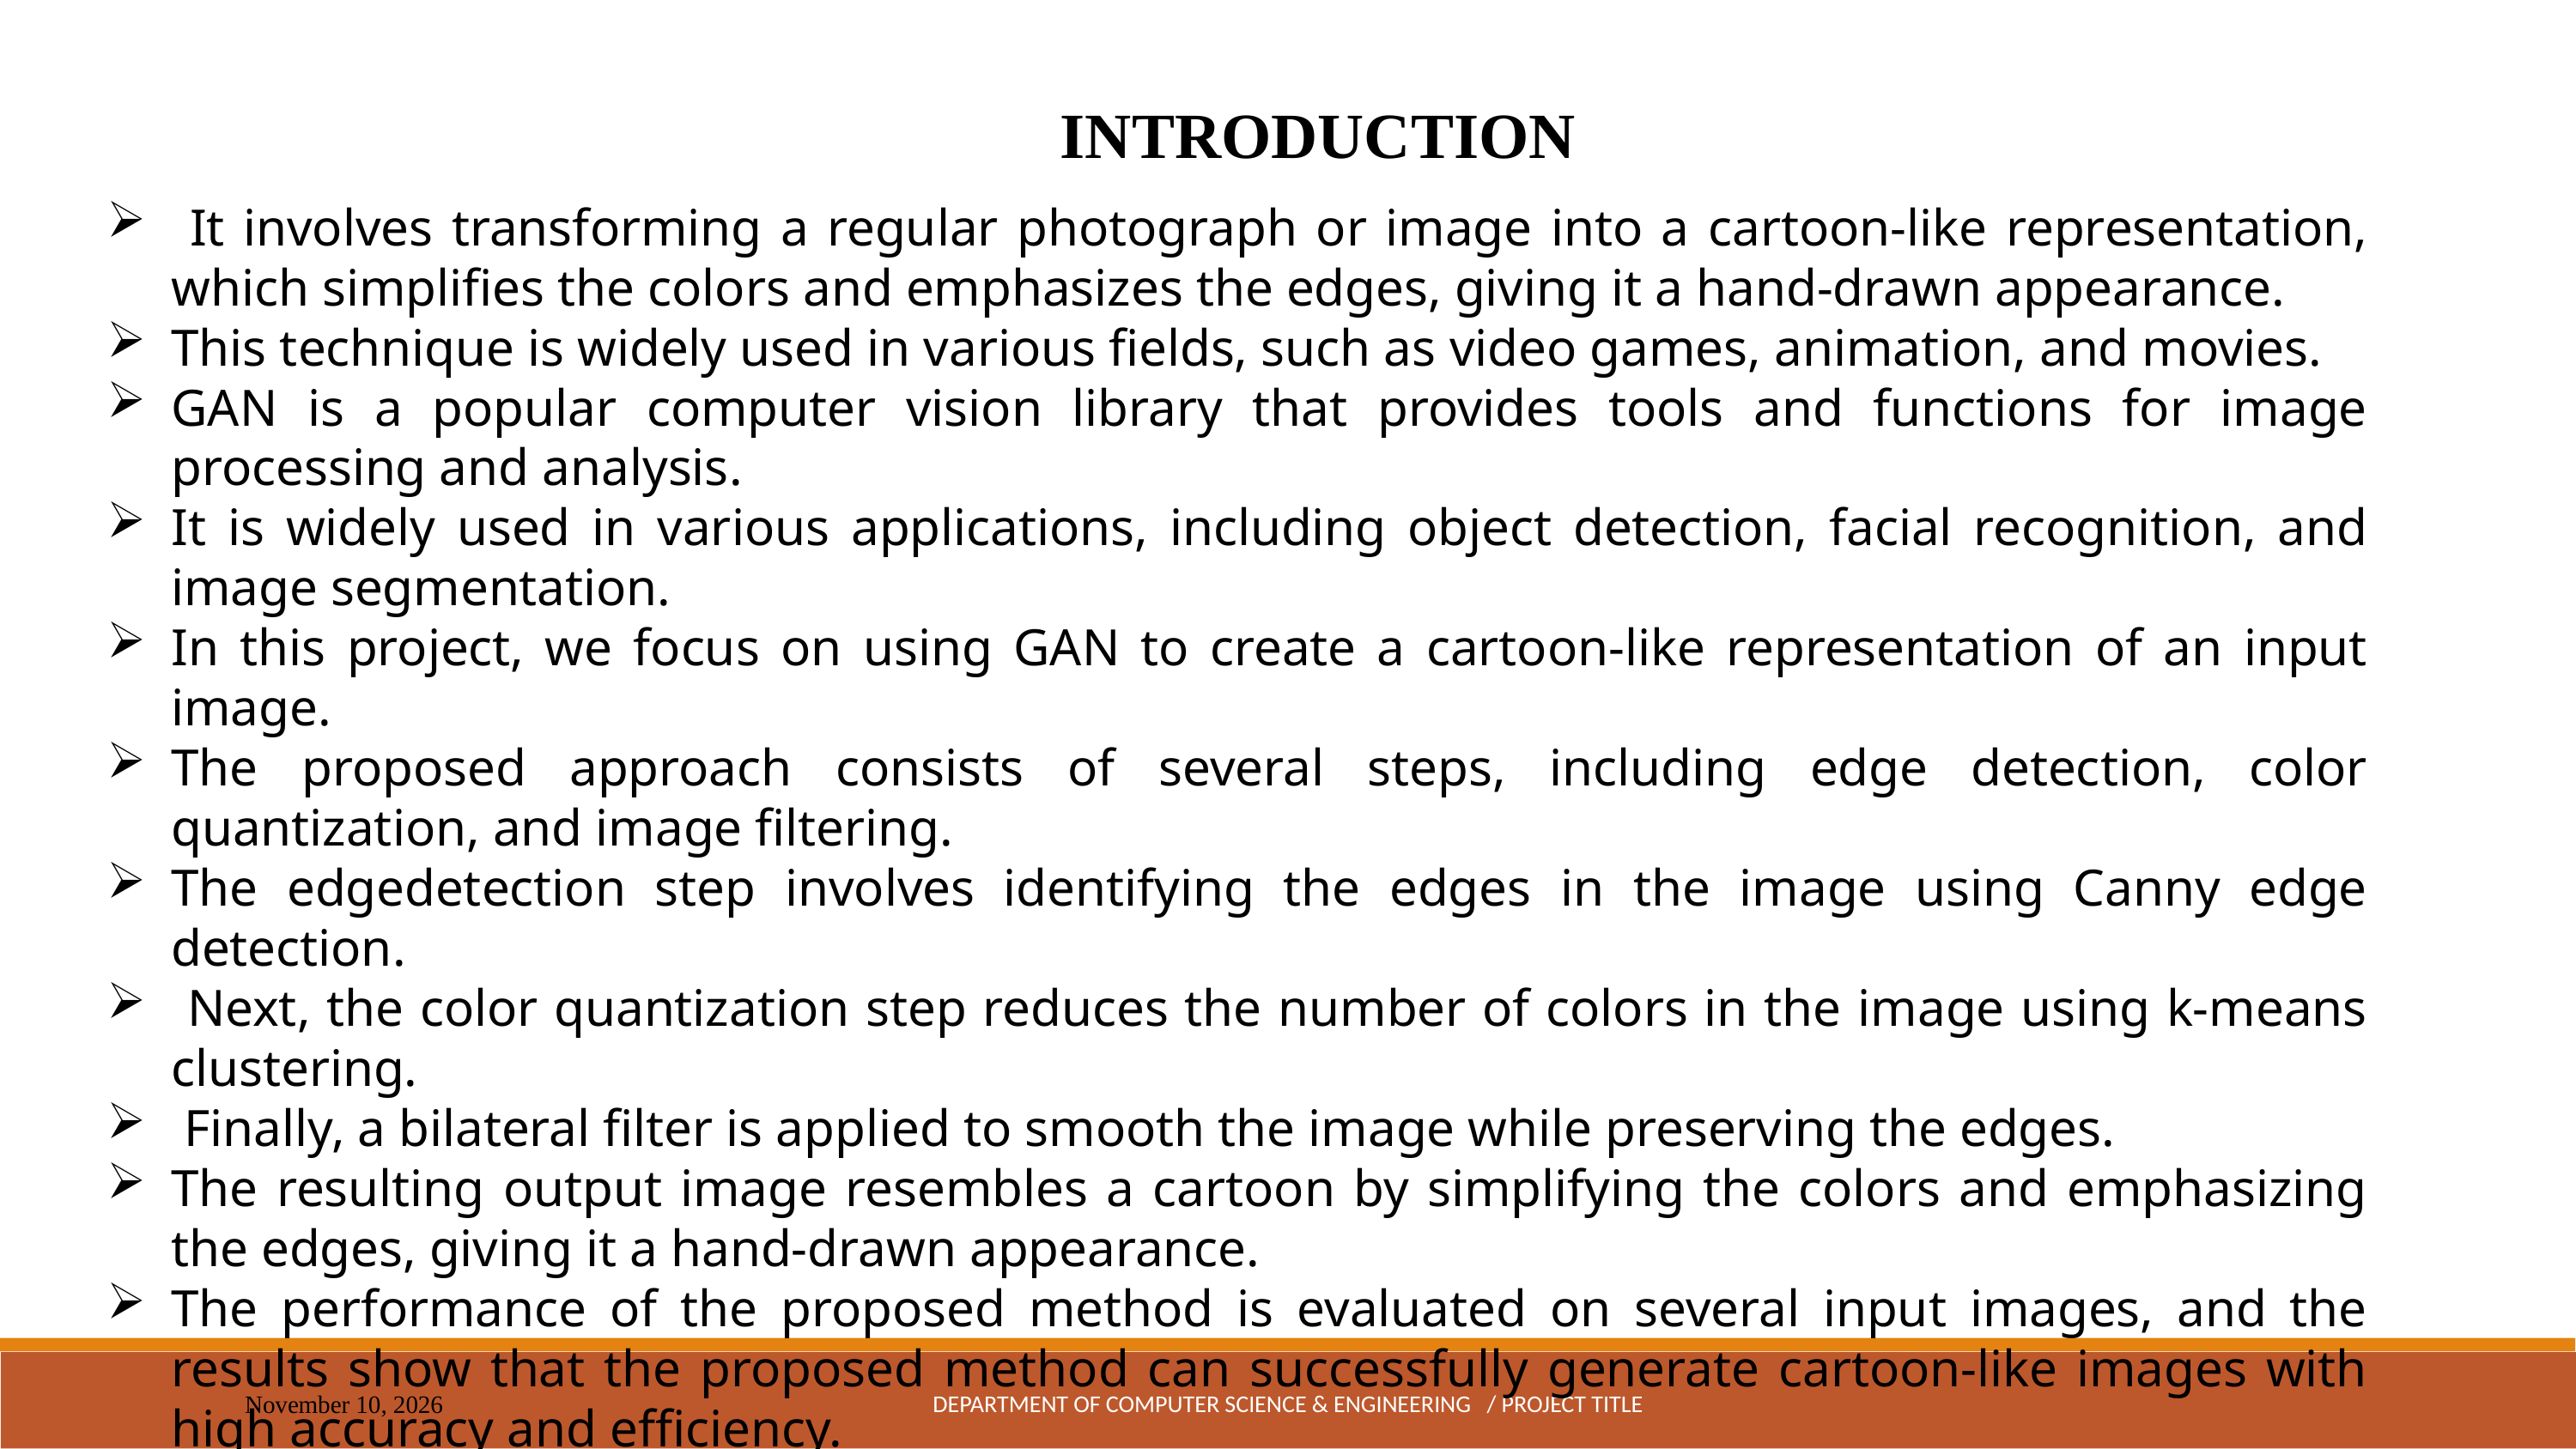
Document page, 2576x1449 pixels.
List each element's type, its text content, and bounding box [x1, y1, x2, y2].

text_box INTRODUCTION [36, 48, 2536, 178]
text_box It involves transforming a regular photograph or image into a cartoon-like representation, which simplifies the colors and emphasizes the edges, giving it a hand-drawn appearance. This technique is widely used in various fields, such as video games, animation, and movies. GAN is a popular computer vision library that provides tools and functions for image processing and analysis. It is widely used in various applications, including object detection, facial recognition, and image segmentation. In this project, we focus on using GAN to create a cartoon-like representation of an input image. The proposed approach consists of several steps, including edge detection, color quantization, and image filtering. The edgedetection step involves identifying the edges in the image using Canny edge detection. Next, the color quantization step reduces the number of colors in the image using k-means clustering. Finally, a bilateral filter is applied to smooth the image while preserving the edges. The resulting output image resembles a cartoon by simplifying the colors and emphasizing the edges, giving it a hand-drawn appearance. The performance of the proposed method is evaluated on several input images, and the results show that the proposed method can successfully generate cartoon-like images with high accuracy and efficiency. [94, 189, 2380, 1449]
